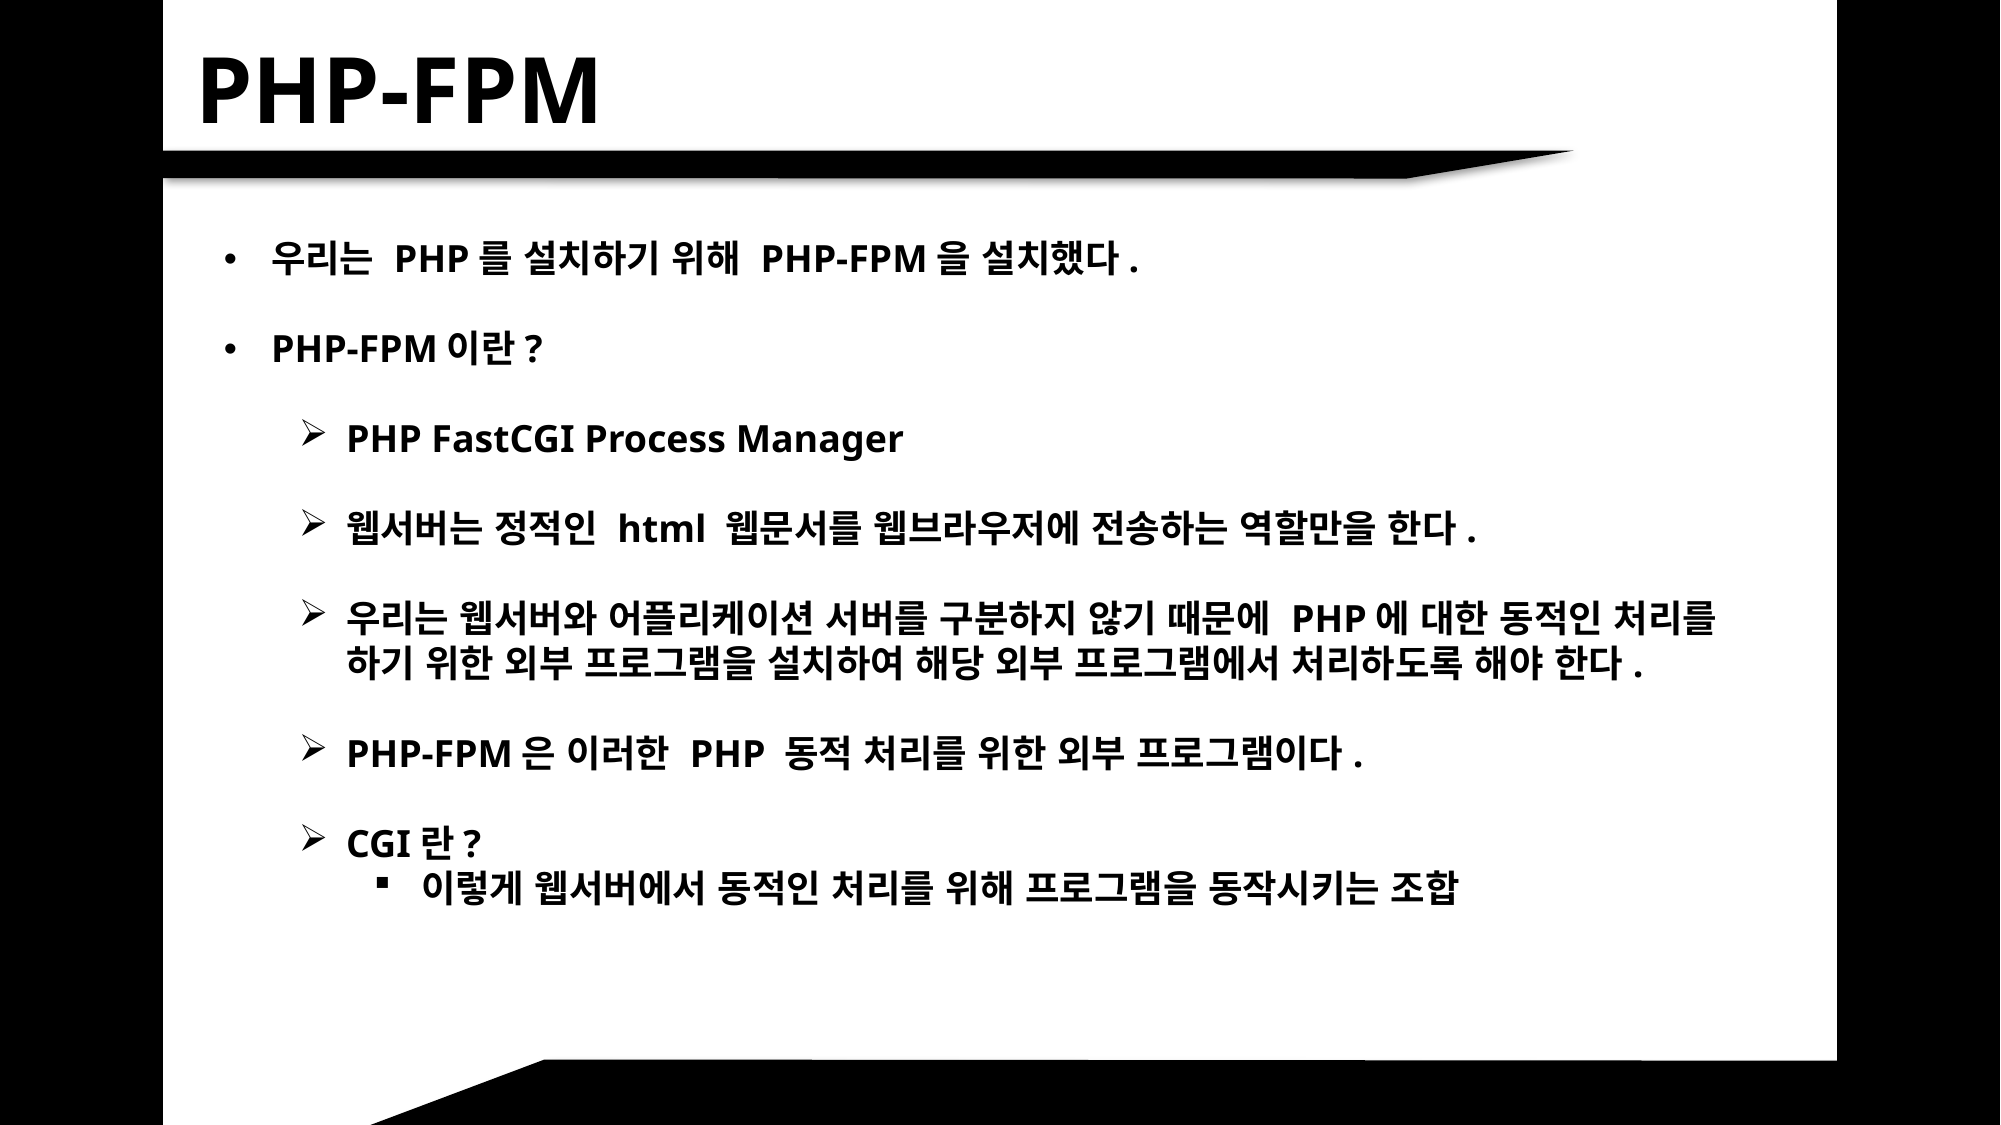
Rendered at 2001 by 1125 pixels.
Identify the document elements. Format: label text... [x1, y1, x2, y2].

text_box [0, 0, 163, 1125]
text_box [1837, 0, 2000, 1125]
text_box [163, 149, 1574, 180]
text_box PHP-FPM [180, 24, 1857, 150]
text_box [367, 1058, 1837, 1125]
text_box 우리는 PHP를 설치하기 위해 PHP-FPM을 설치했다. PHP-FPM이란? PHP FastCGI Process Manager 웹서버는 정적인 html 웹문서를 웹브라우저에 전송하는 역할만을 한다. 우리는 웹서버와 어플리케이션 서버를 구분하지 않기 때문에 PHP에 대한 동적인 처리를 하기 위한 외부 프로그램을 설치하여 해당 외부 프로그램에서 처리하도록 해야 한다. PHP-FPM은 이러한 PHP 동적 처리를 위한 외부 프로그램이다. CGI란? 이렇게 웹서버에서 동적인 처리를 위해 프로그램을 동작시키는 조합 [209, 228, 1791, 918]
